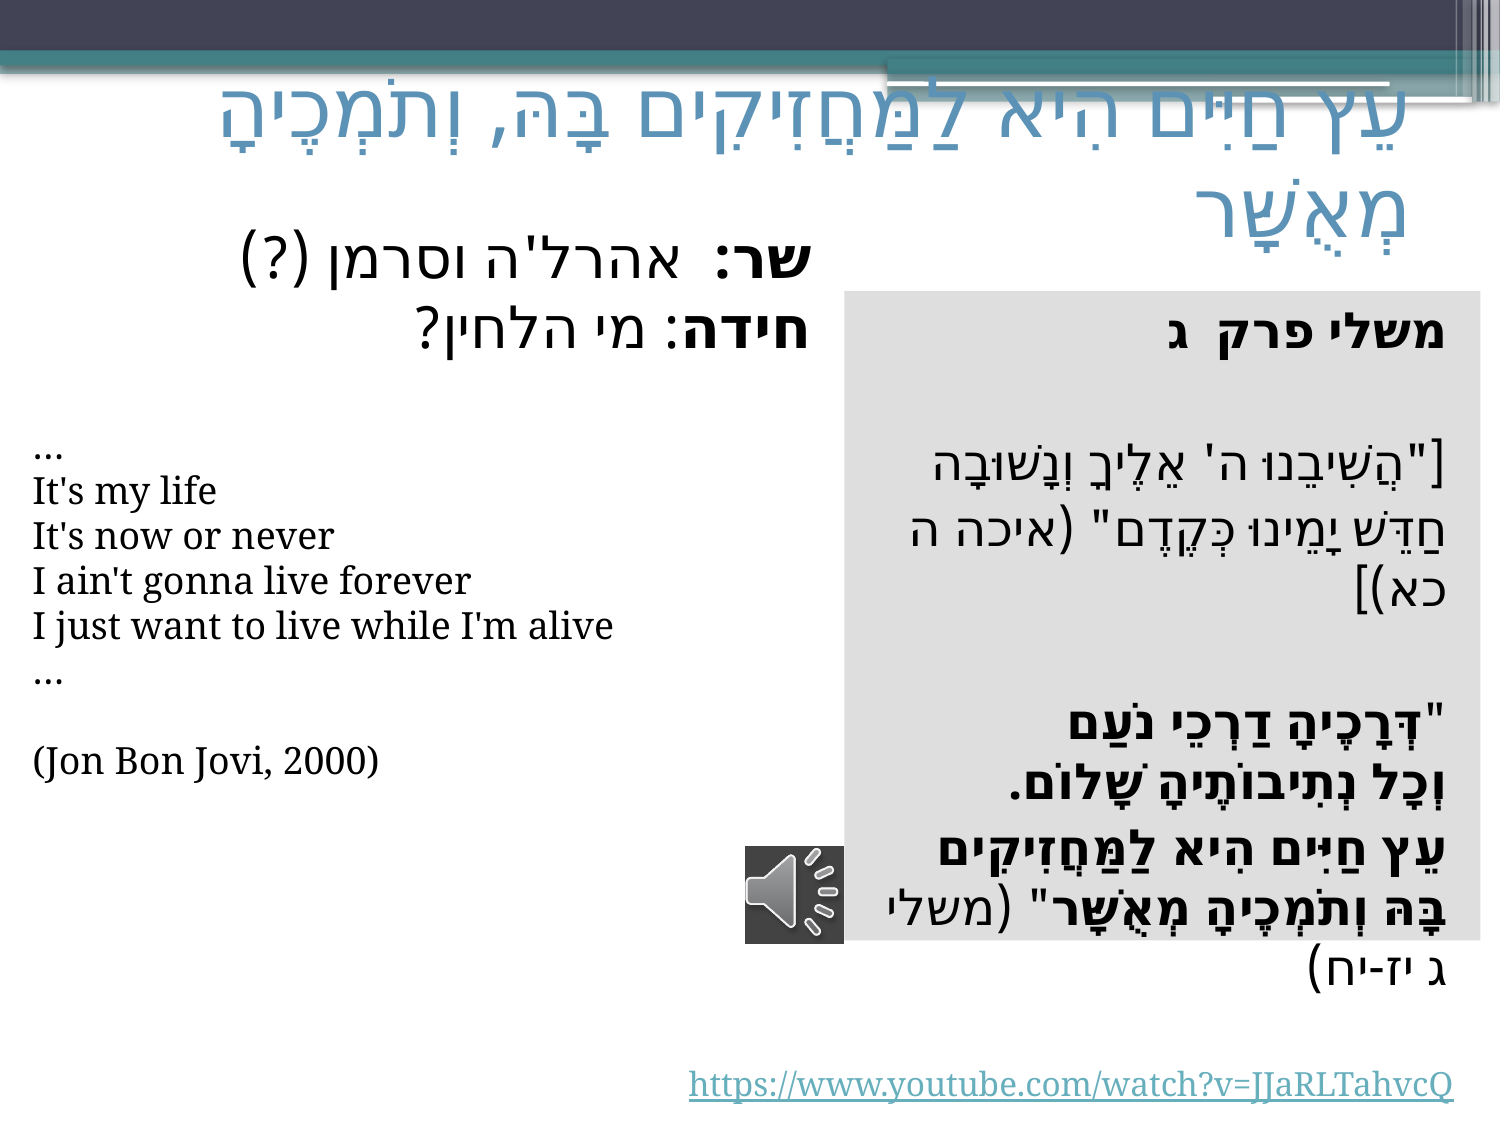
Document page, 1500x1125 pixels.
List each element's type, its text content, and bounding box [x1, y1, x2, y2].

title עֵץ חַיִּים הִיא לַמַּחֲזִיקִים בָּהּ, וְתֹמְכֶיהָ מְאֻשָּׁר [17, 66, 1427, 242]
text_box משלי פרק ג ["הֲשִׁיבֵנוּ ה' אֵלֶיךָ וְנָשׁוּבָה חַדֵּשׁ יָמֵינוּ כְּקֶדֶם" (איכה ה כא)] "דְּרָכֶיהָ דַרְכֵי נֹעַם וְכָל נְתִיבוֹתֶיהָ שָׁלוֹם. עֵץ חַיִּים הִיא לַמַּחֲזִיקִים בָּהּ וְתֹמְכֶיהָ מְאֻשָּׁר" (משלי ג יז-יח) [844, 290, 1481, 941]
text_box שר: אהרל'ה וסרמן (?) חידה: מי הלחין? [194, 212, 845, 368]
text_box … It's my life It's now or never I ain't gonna live forever I just want to live while I'm alive … (Jon Bon Jovi, 2000) [17, 369, 786, 790]
picture [744, 844, 845, 946]
text_box https://www.youtube.com/watch?v=JJaRLTahvcQ [663, 1056, 1479, 1117]
